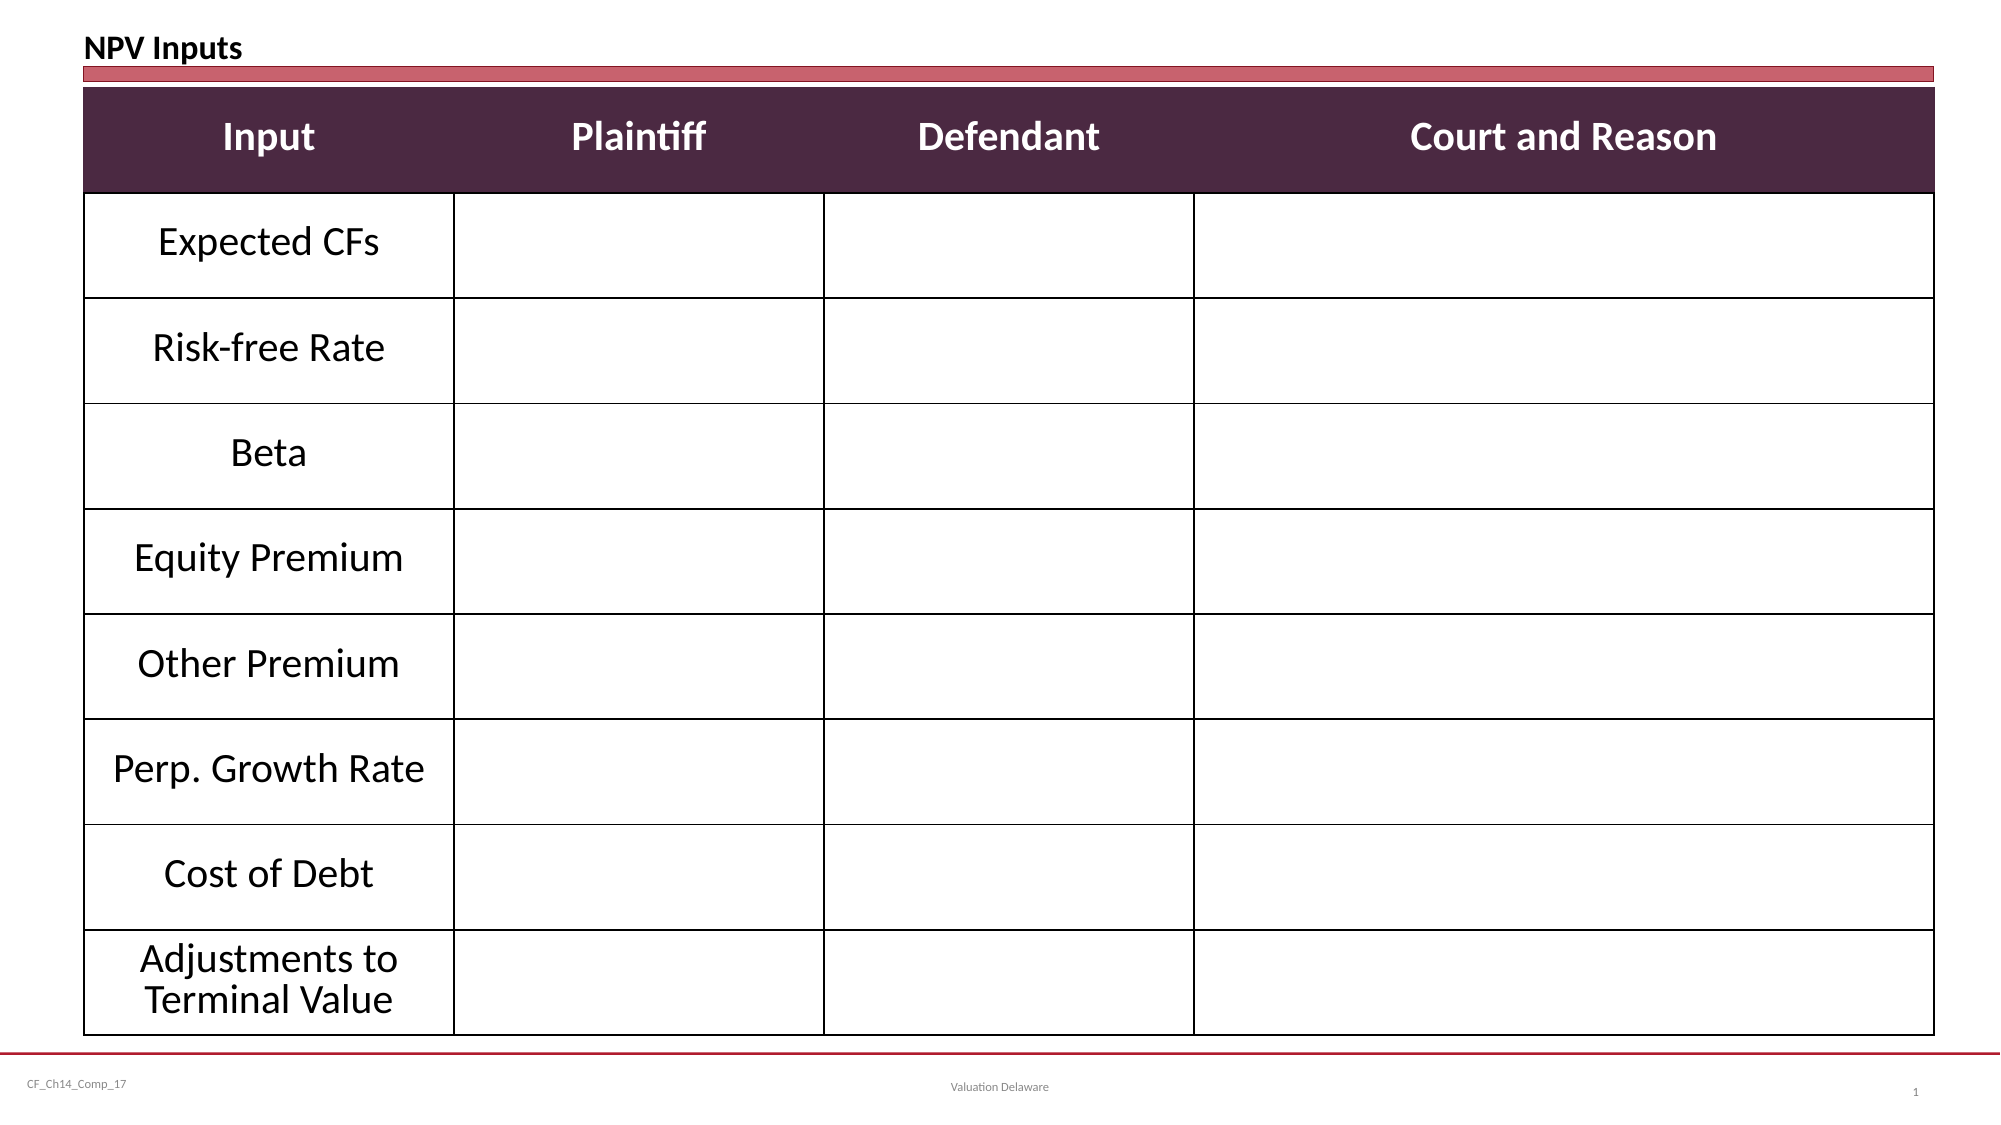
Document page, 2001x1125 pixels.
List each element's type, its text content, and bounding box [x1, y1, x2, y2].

footer Valuation Delaware [683, 1056, 1317, 1117]
table_cell [1195, 931, 1933, 1034]
table_cell [455, 510, 823, 613]
table_cell [1195, 825, 1933, 929]
table_cell [825, 615, 1193, 718]
table_cell [1195, 615, 1933, 718]
table_cell [825, 720, 1193, 824]
table_cell Expected CFs [85, 194, 453, 297]
table_cell [825, 194, 1193, 297]
table_cell [455, 615, 823, 718]
table_cell [1195, 510, 1933, 613]
table_cell Cost of Debt [85, 825, 453, 929]
table_cell [455, 720, 823, 824]
table_cell Beta [85, 404, 453, 508]
table_header Court and Reason [1194, 88, 1933, 192]
table_cell [455, 404, 823, 508]
table_header Plaintiff [454, 88, 824, 192]
table_cell [455, 194, 823, 297]
title NPV Inputs [83, 6, 1935, 67]
table_cell Adjustments to Terminal Value [85, 931, 453, 1034]
table_cell [825, 299, 1193, 403]
table_cell [1195, 299, 1933, 403]
table_header Defendant [824, 88, 1194, 192]
table_cell Equity Premium [85, 510, 453, 613]
table_cell [1195, 720, 1933, 824]
slide_number 1 [1834, 1061, 1934, 1122]
table_cell [455, 299, 823, 403]
table_cell Other Premium [85, 615, 453, 718]
table_cell [455, 825, 823, 929]
table_cell [1195, 194, 1933, 297]
table_cell Risk-free Rate [85, 299, 453, 403]
table_cell [825, 825, 1193, 929]
table_cell [825, 510, 1193, 613]
table_cell [825, 404, 1193, 508]
table_cell Perp. Growth Rate [85, 720, 453, 824]
table_cell [825, 931, 1193, 1034]
table_cell [455, 931, 823, 1034]
table_cell [1195, 404, 1933, 508]
table_header Input [85, 88, 454, 192]
